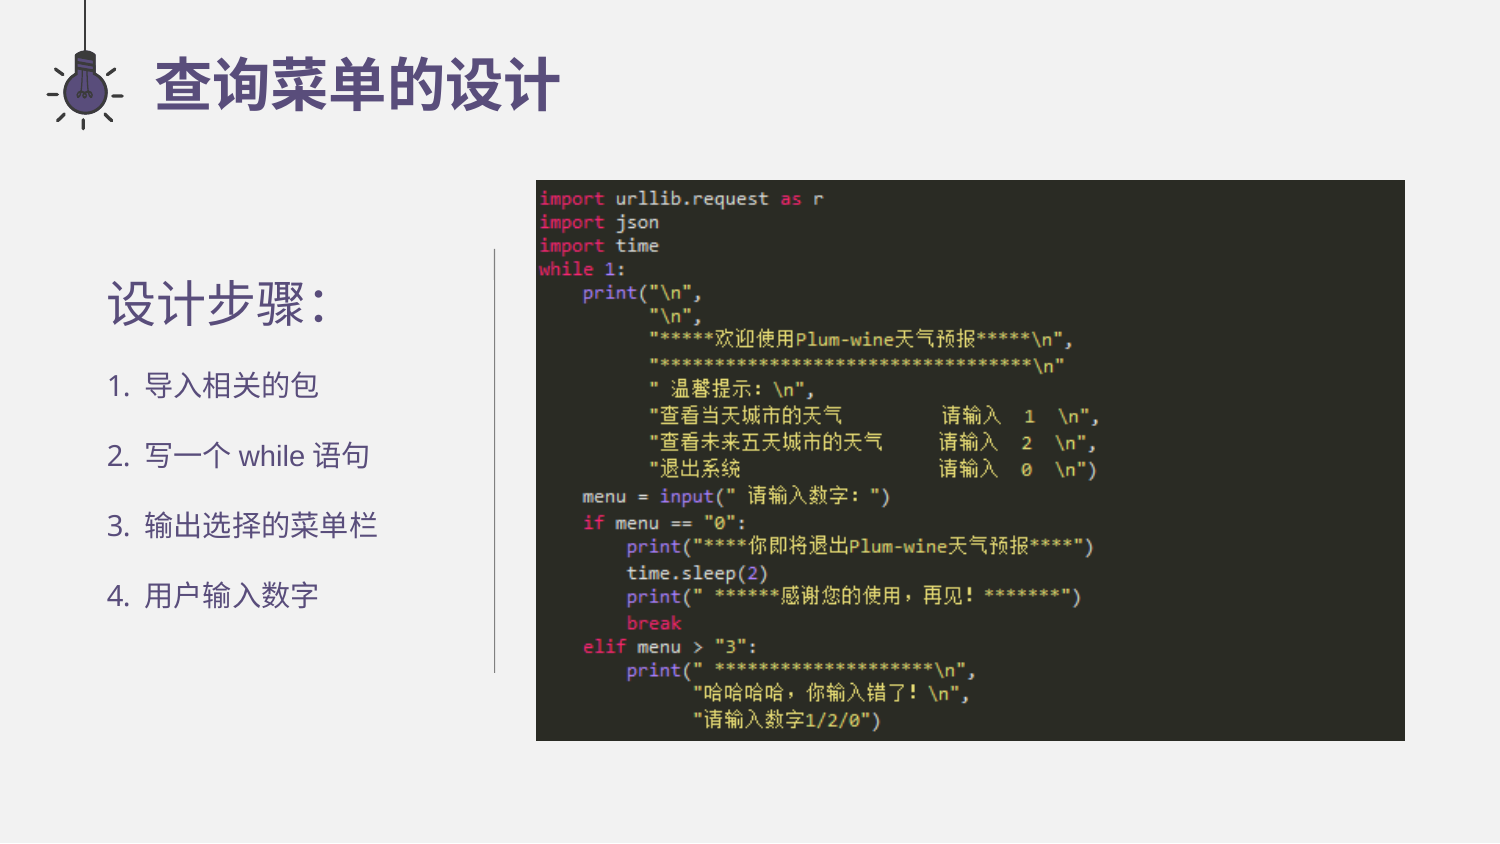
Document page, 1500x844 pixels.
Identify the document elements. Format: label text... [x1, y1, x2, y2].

picture [536, 180, 1405, 741]
text_box 查询菜单的设计 [139, 40, 577, 126]
text_box 设计步骤： 导入相关的包 写一个while语句 输出选择的菜单栏 用户输入数字 [106, 260, 461, 613]
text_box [46, 0, 124, 131]
